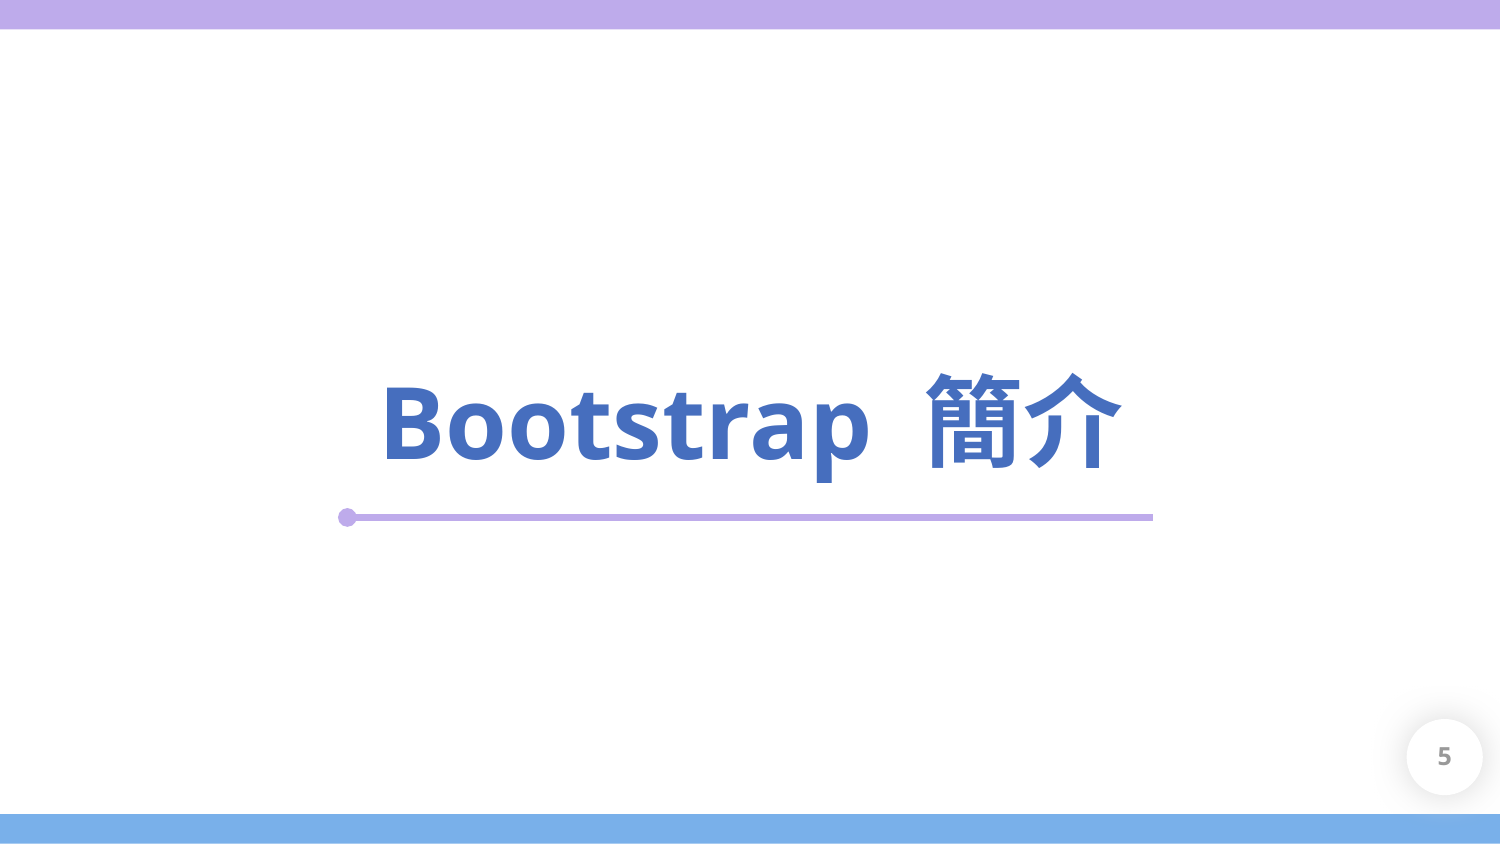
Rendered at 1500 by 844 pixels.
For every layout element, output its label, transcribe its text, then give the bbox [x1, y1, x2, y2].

text_box [0, 814, 1500, 844]
text_box [0, 0, 1500, 30]
slide_number ‹#› [1423, 814, 1467, 818]
slide_number ‹#› [1406, 719, 1483, 796]
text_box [347, 325, 1153, 518]
